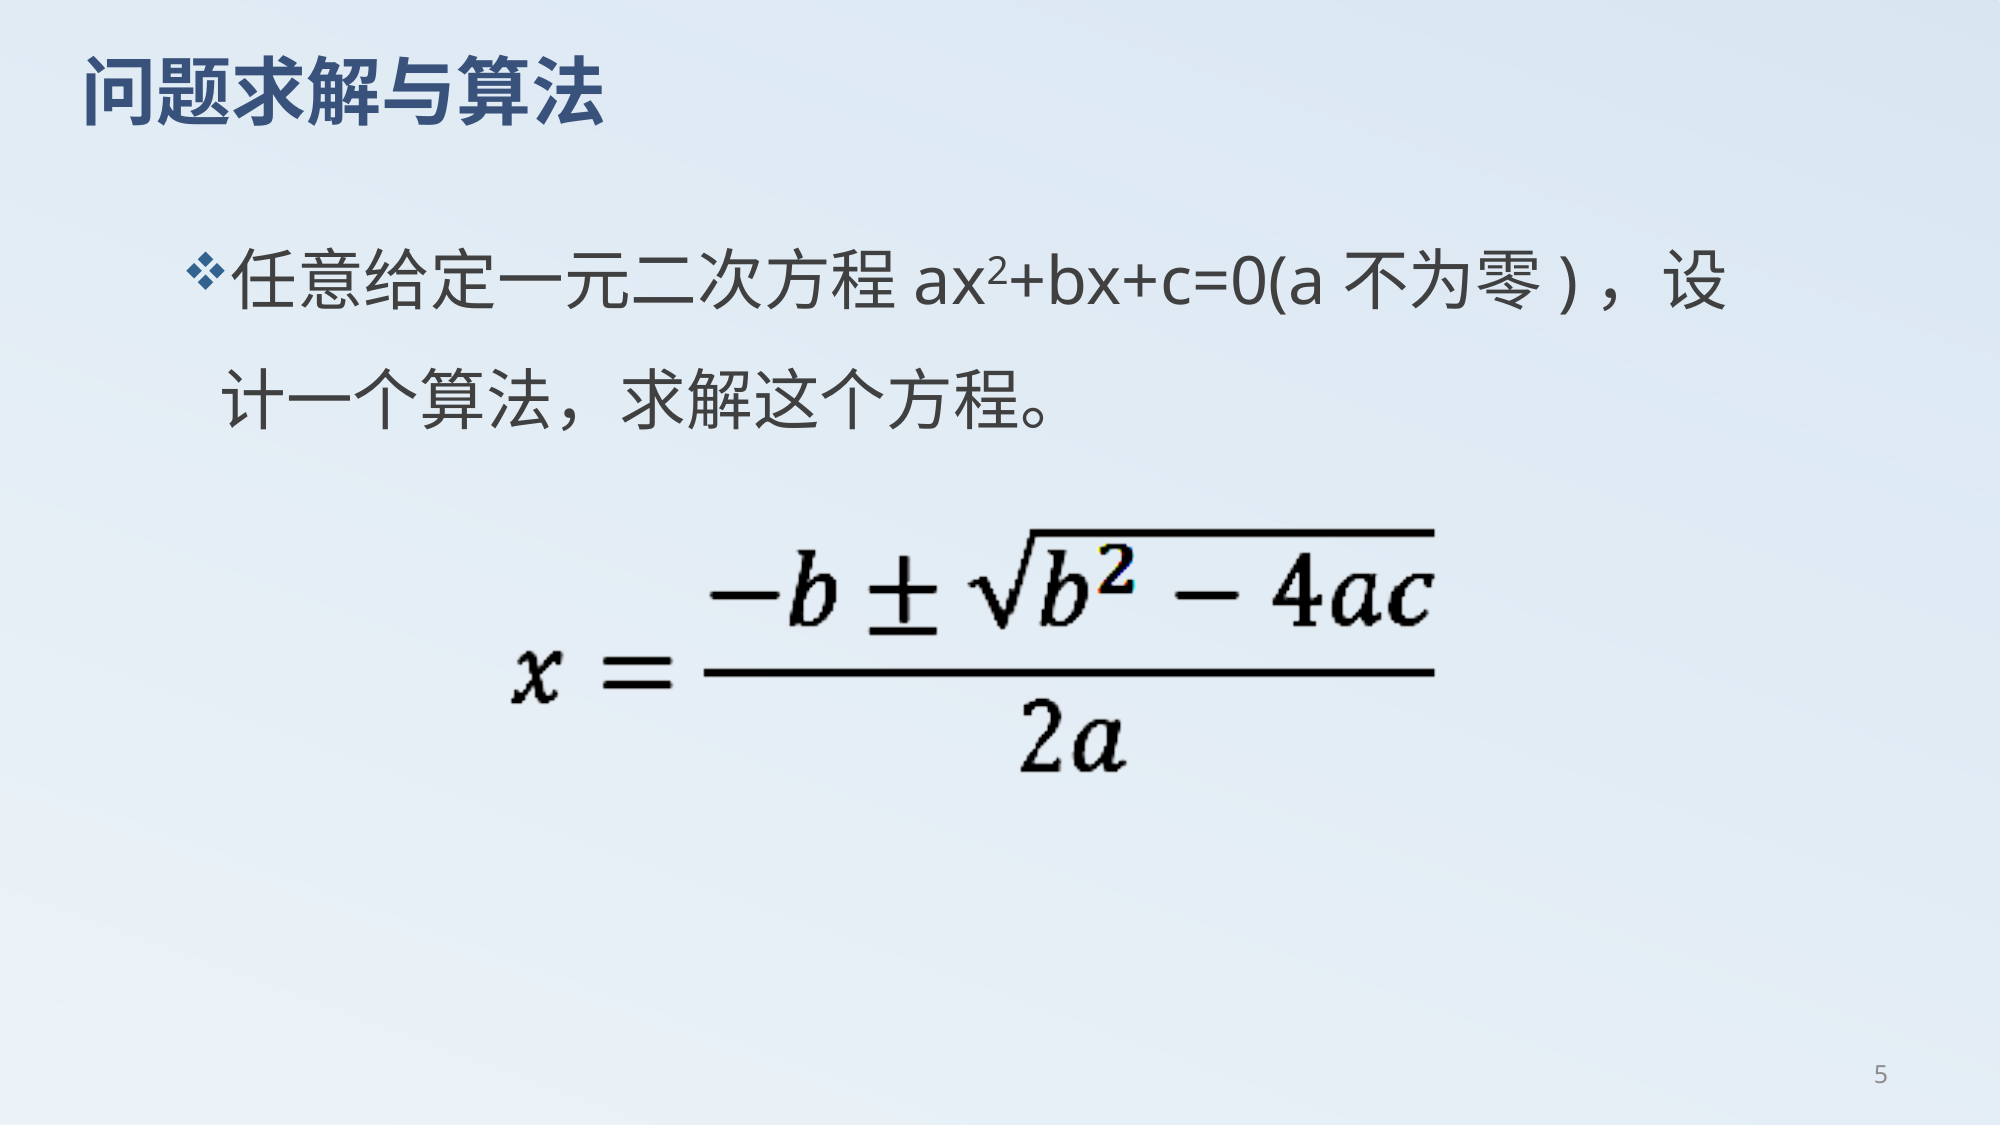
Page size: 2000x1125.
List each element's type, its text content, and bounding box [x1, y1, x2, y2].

list 任意给定一元二次方程ax2+bx+c=0(a不为零)，设计一个算法，求解这个方程。 [166, 190, 1809, 411]
picture [491, 479, 1442, 809]
title 问题求解与算法 [66, 54, 1867, 197]
